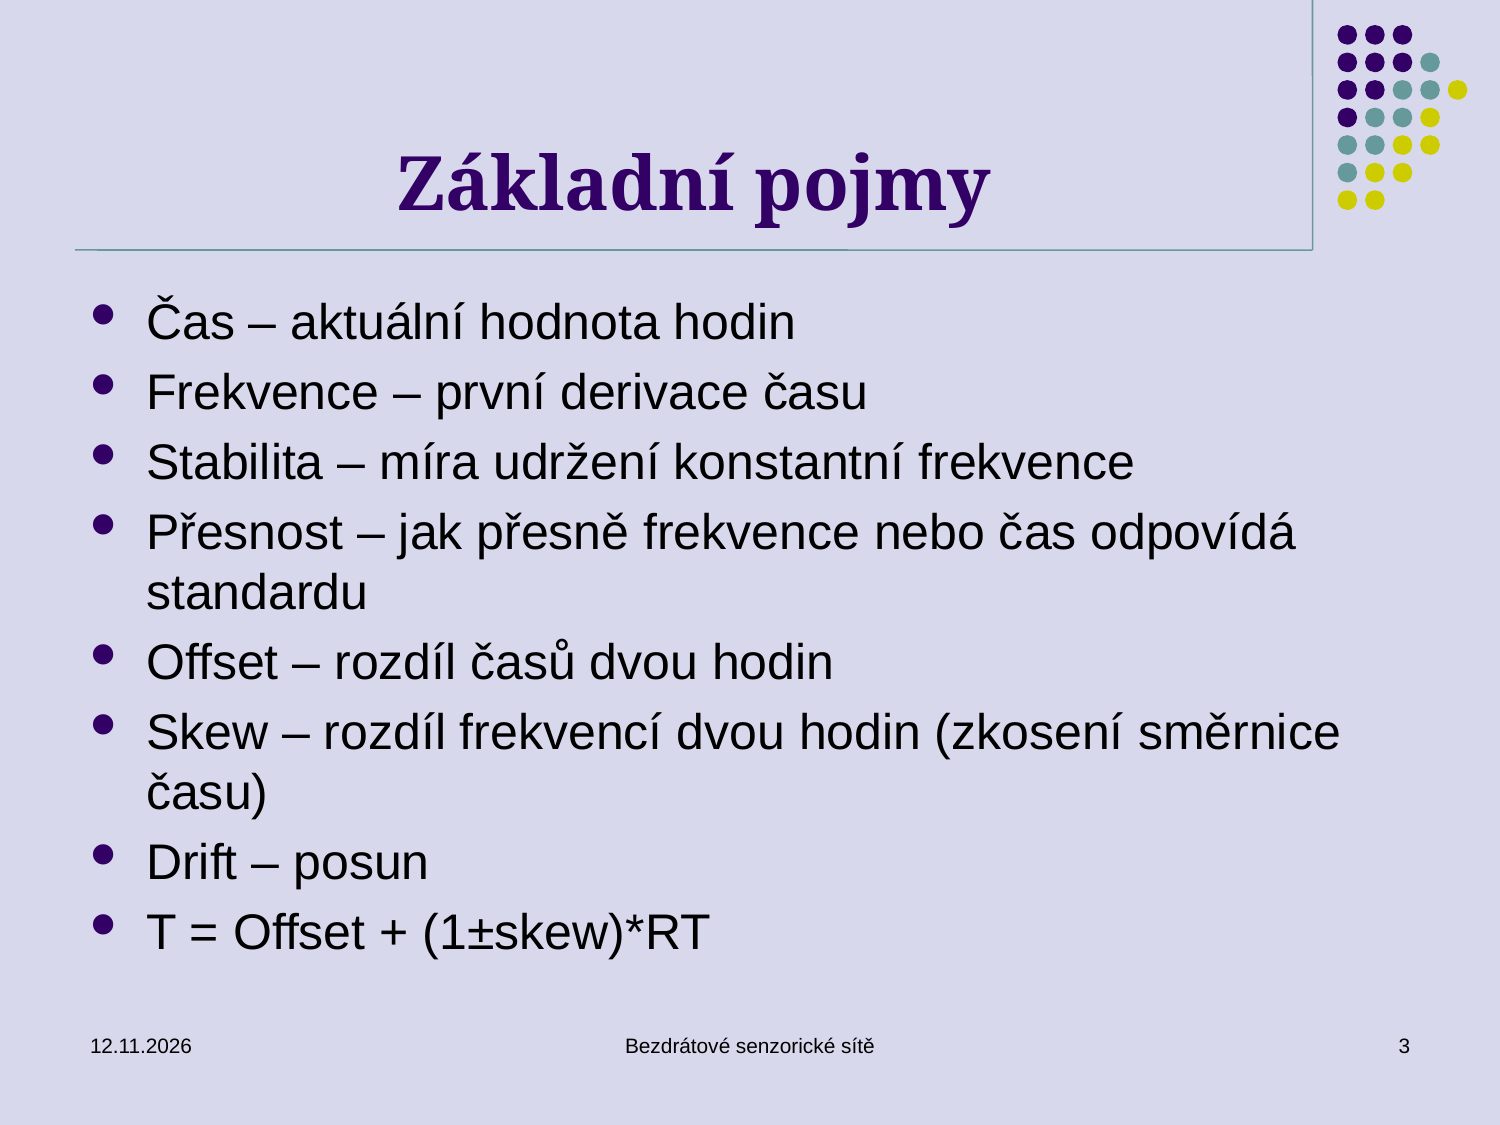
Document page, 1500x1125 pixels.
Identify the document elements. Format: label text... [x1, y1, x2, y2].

slide_number 26. 11. 2019 [75, 1025, 425, 1100]
title Základní pojmy [75, 20, 1313, 233]
slide_number 3 [1074, 1025, 1425, 1100]
list Čas – aktuální hodnota hodin Frekvence – první derivace času Stabilita – míra udržení konstantní frekvence Přesnost – jak přesně frekvence nebo čas odpovídá standardu Offset – rozdíl časů dvou hodin Skew – rozdíl frekvencí dvou hodin (zkosení směrnice času) Drift – posun T = Offset + (1±skew)*RT [75, 282, 1425, 1006]
footer Bezdrátové senzorické sítě [512, 1025, 988, 1100]
